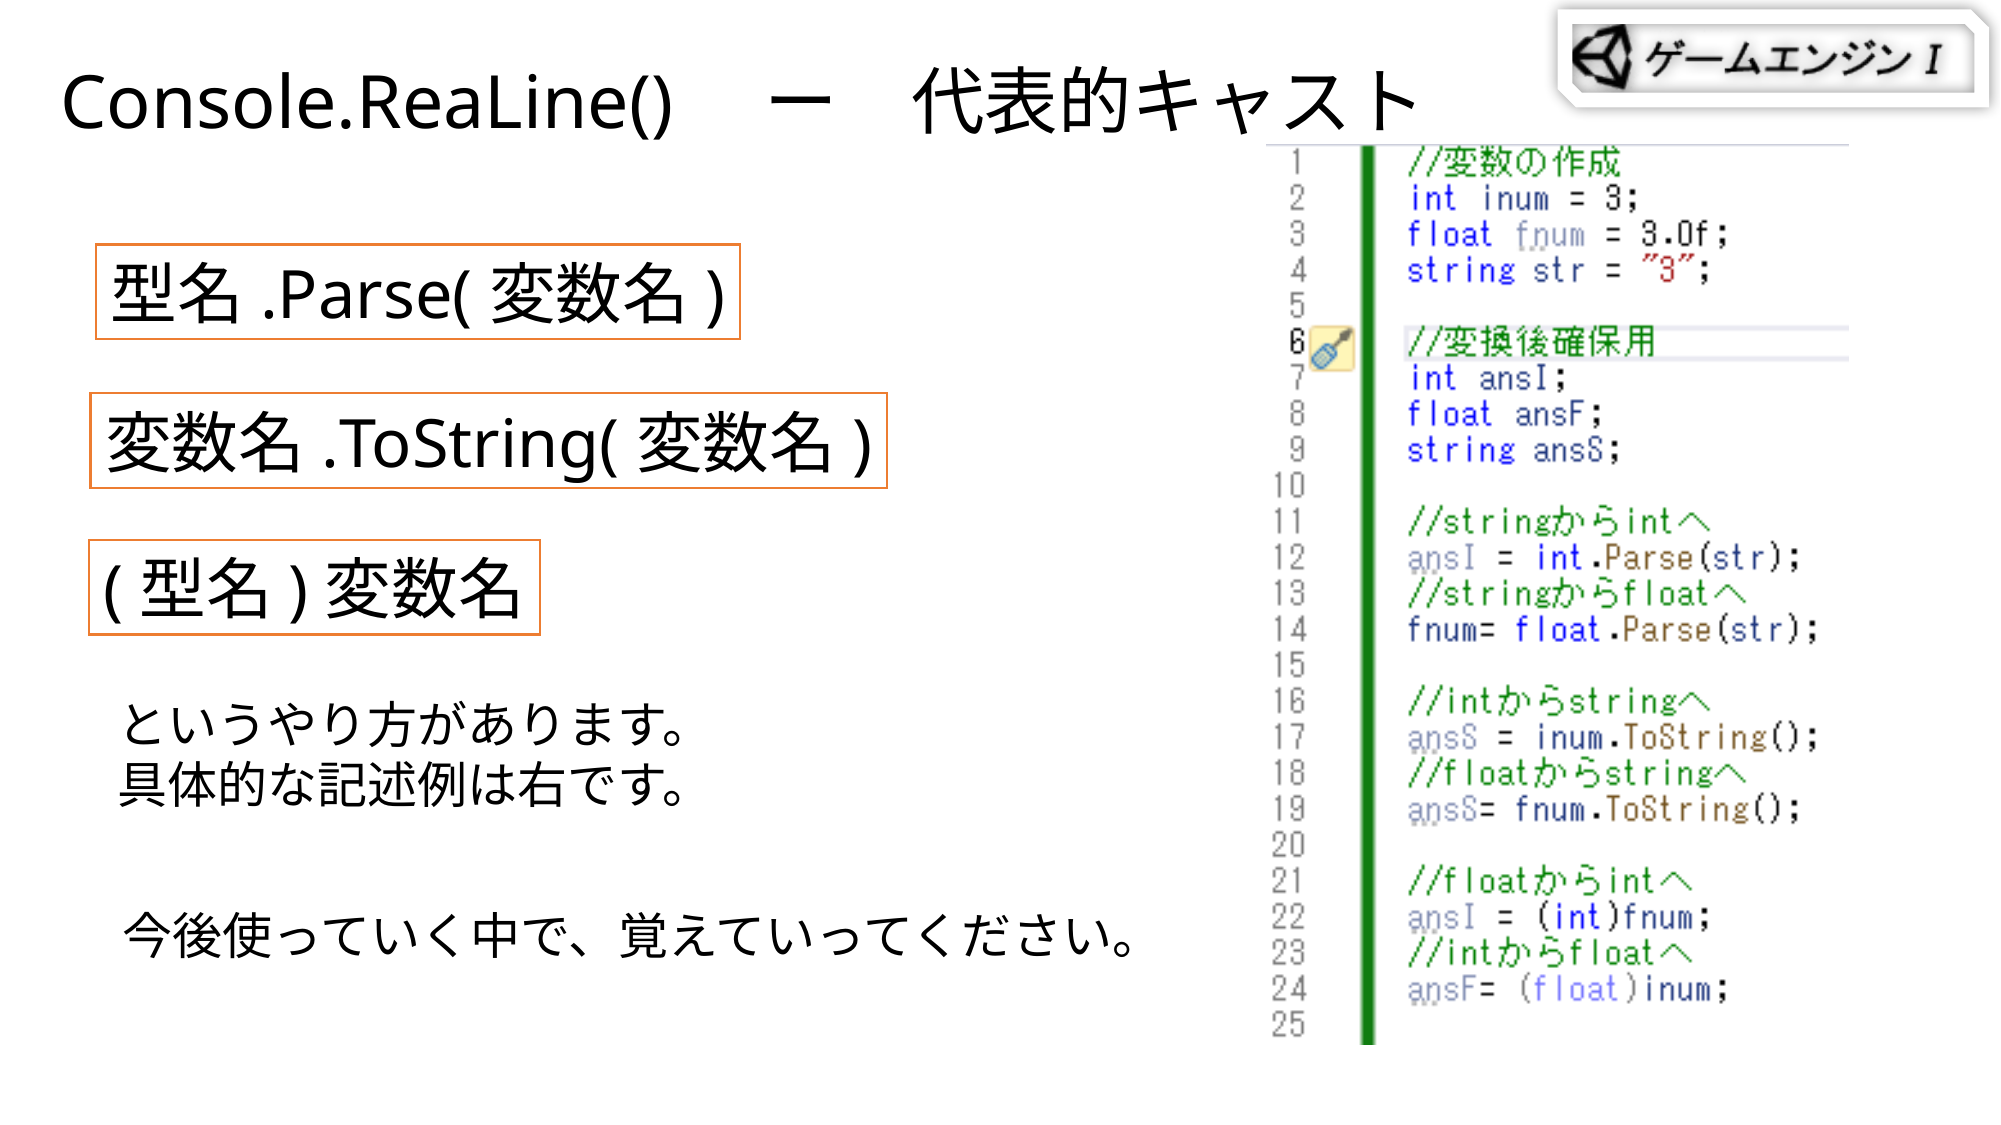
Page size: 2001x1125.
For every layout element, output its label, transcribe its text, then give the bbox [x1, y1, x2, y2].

text_box Console.ReaLine() ー 代表的キャスト [45, 47, 1456, 156]
text_box 型名.Parse(変数名) [95, 243, 741, 340]
text_box (型名)変数名 [88, 539, 541, 636]
picture [1266, 144, 1849, 1045]
text_box 変数名.ToString(変数名) [89, 392, 888, 489]
text_box というやり方があります。 具体的な記述例は右です。 [102, 686, 728, 822]
picture [1564, 16, 1982, 100]
text_box 今後使っていく中で、覚えていってください。 [107, 897, 1177, 973]
